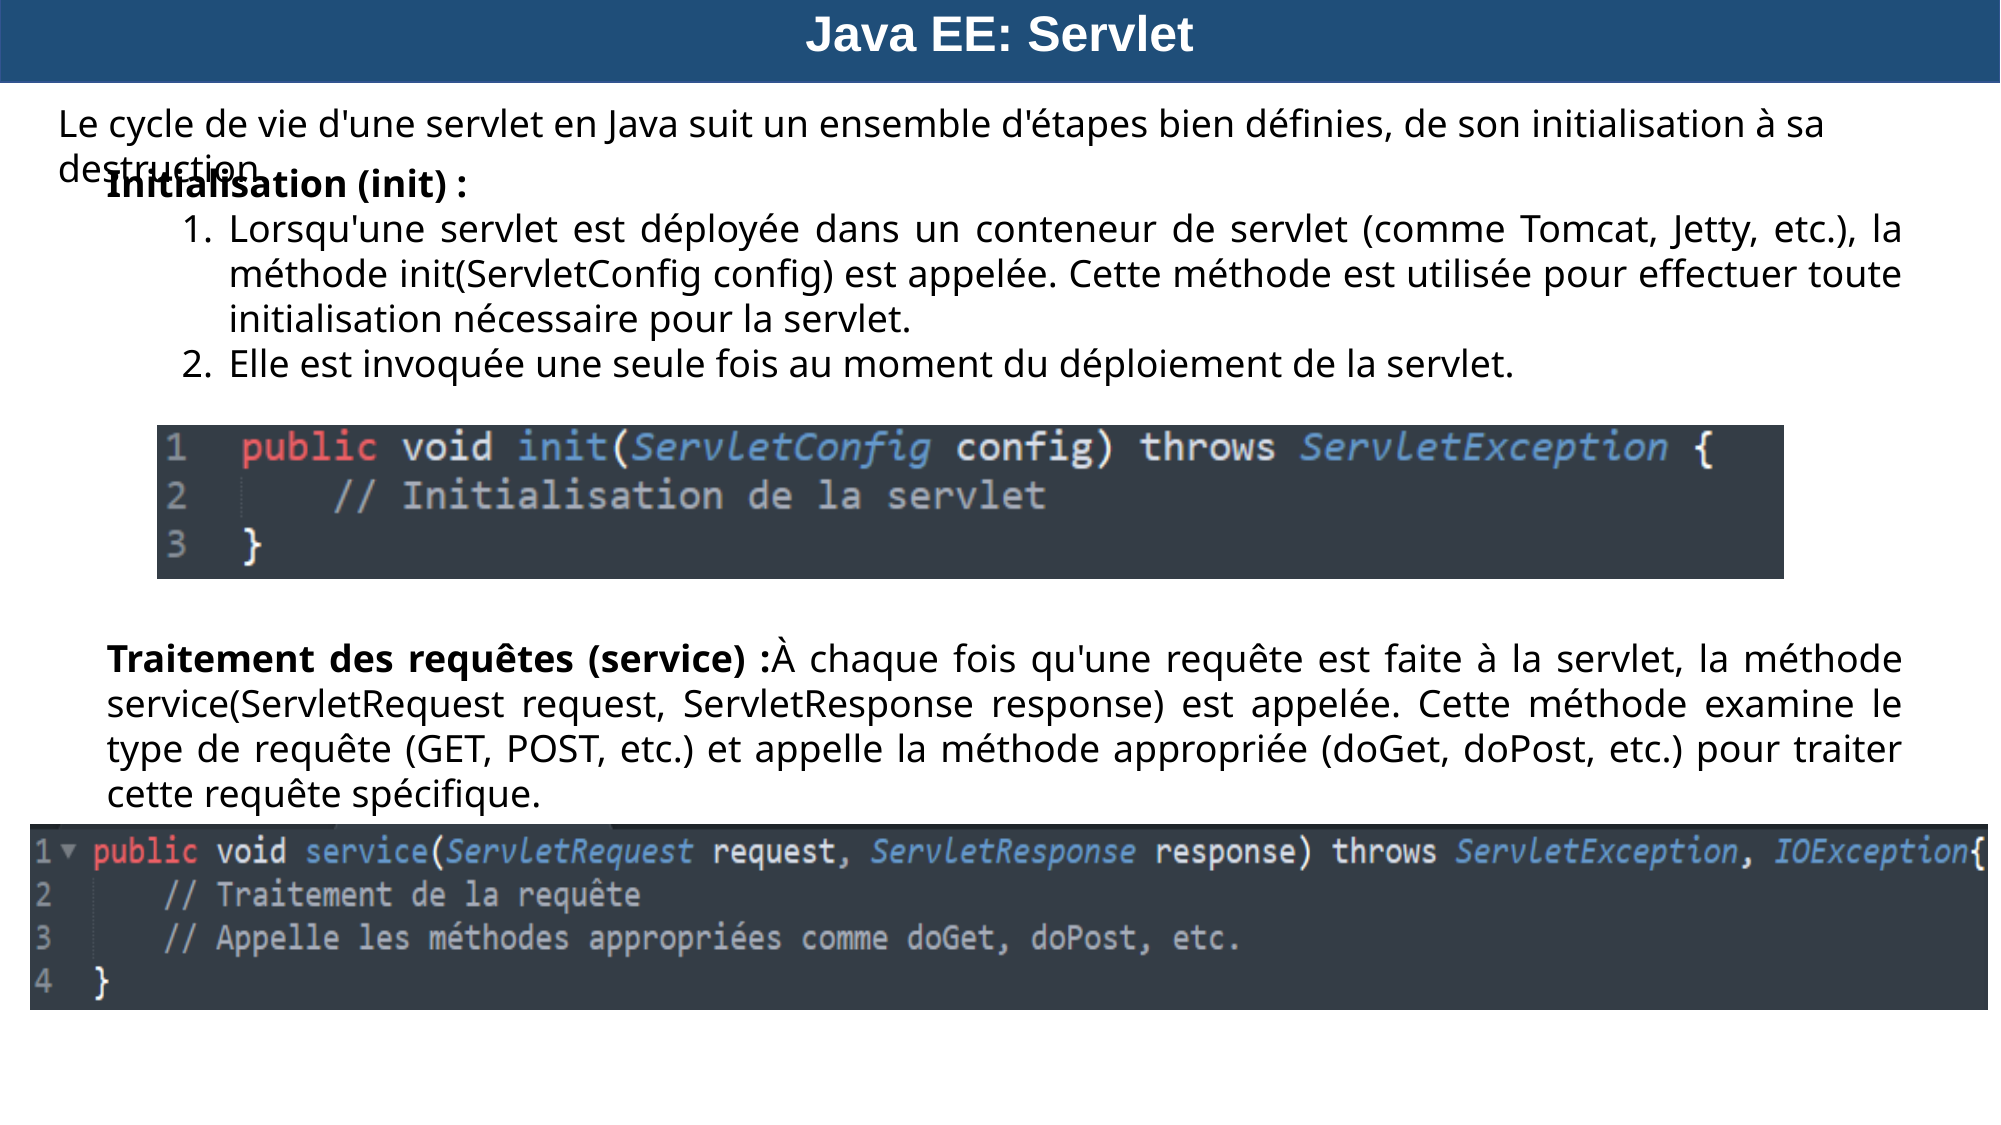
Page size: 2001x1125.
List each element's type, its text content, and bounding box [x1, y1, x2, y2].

picture [30, 824, 1988, 1011]
picture [157, 425, 1784, 579]
text_box Java EE: Servlet [0, 0, 2000, 83]
text_box Initialisation (init) : Lorsqu'une servlet est déployée dans un conteneur de servlet (comme Tomcat, Jetty, etc.), la méthode init(ServletConfig config) est appelée. Cette méthode est utilisée pour effectuer toute initialisation nécessaire pour la servlet. Elle est invoquée une seule fois au moment du déploiement de la servlet. [91, 107, 1919, 438]
text_box Le cycle de vie d'une servlet en Java suit un ensemble d'étapes bien définies, de son initialisation à sa destruction. [43, 93, 1968, 198]
text_box Traitement des requêtes (service) :À chaque fois qu'une requête est faite à la servlet, la méthode service(ServletRequest request, ServletResponse response) est appelée. Cette méthode examine le type de requête (GET, POST, etc.) et appelle la méthode appropriée (doGet, doPost, etc.) pour traiter cette requête spécifique. [91, 627, 1919, 824]
